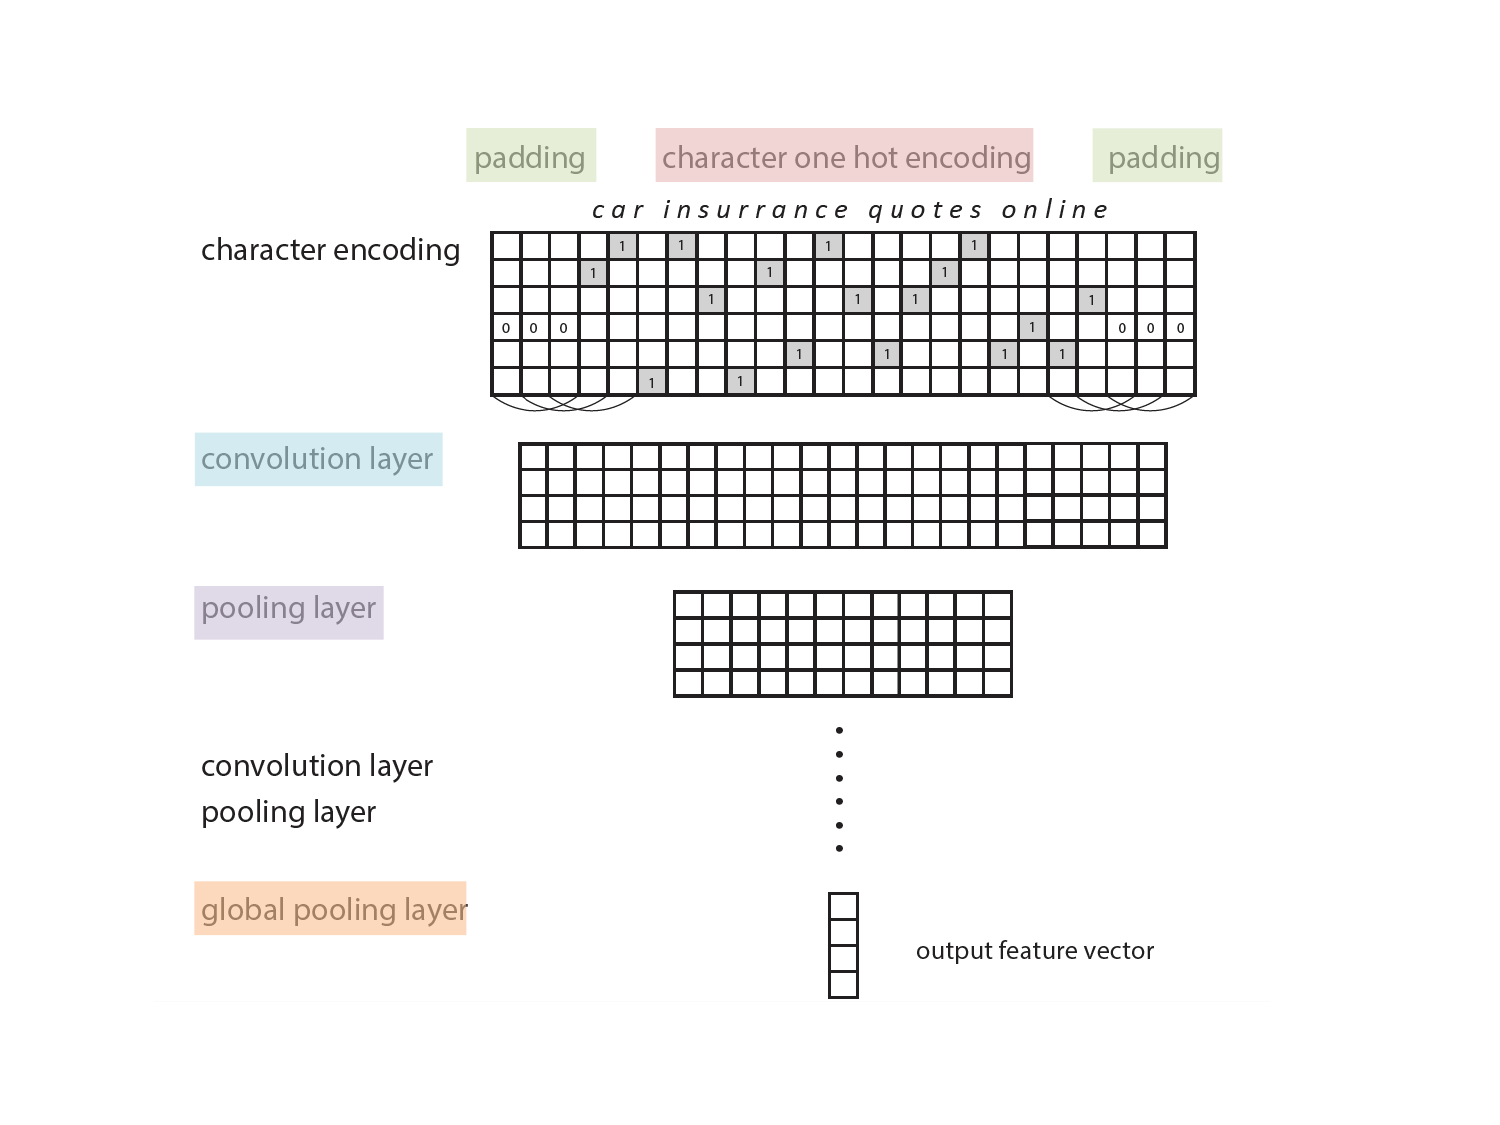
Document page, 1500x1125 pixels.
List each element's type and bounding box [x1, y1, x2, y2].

picture [153, 113, 1270, 1003]
